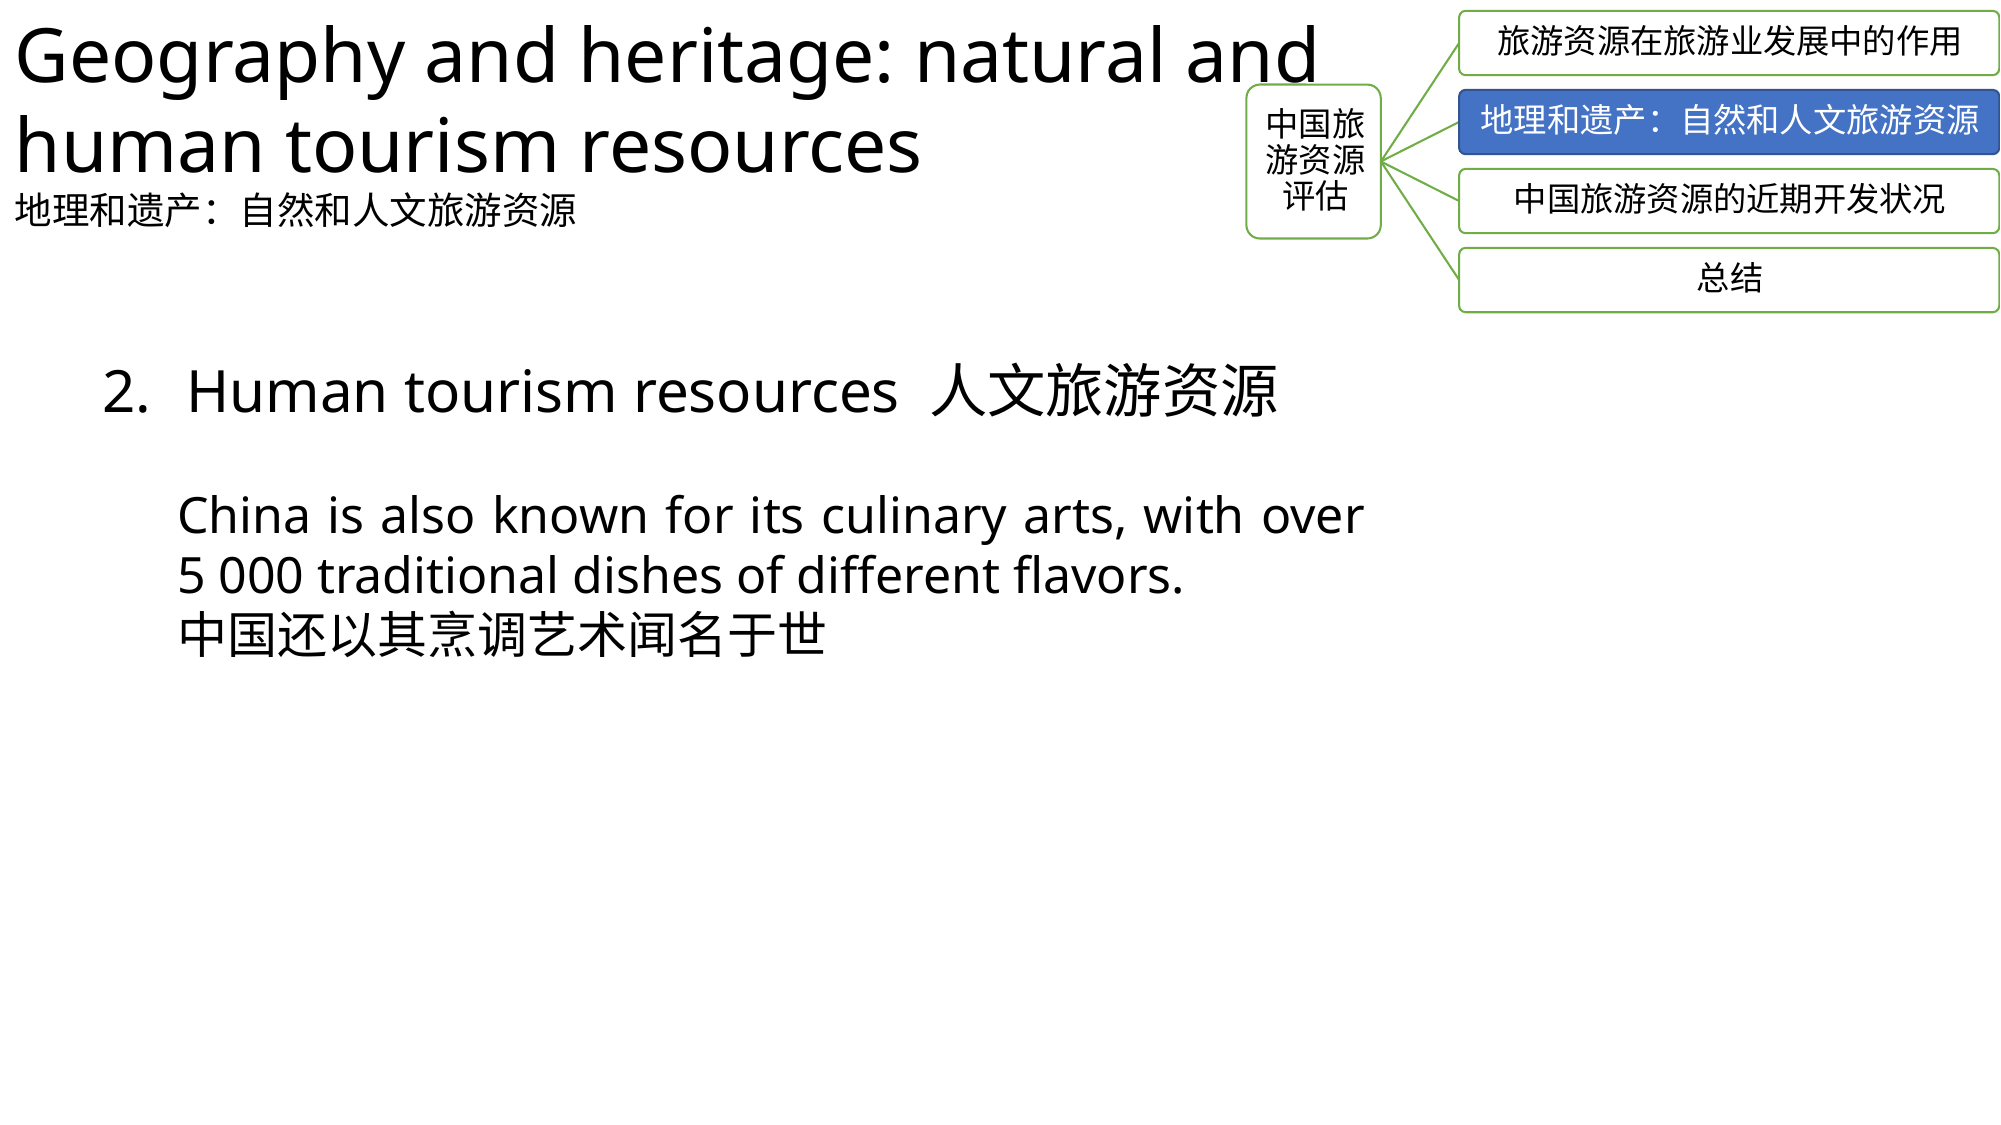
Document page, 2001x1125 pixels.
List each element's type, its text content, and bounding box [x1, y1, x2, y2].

text_box Geography and heritage: natural and human tourism resources 地理和遗产：自然和人文旅游资源 [0, 0, 1361, 240]
text_box Human tourism resources 人文旅游资源 China is also known for its culinary arts, with over 5 000 traditional dishes of different flavors. 中国还以其烹调艺术闻名于世 [87, 346, 1381, 671]
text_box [1245, 10, 2000, 313]
